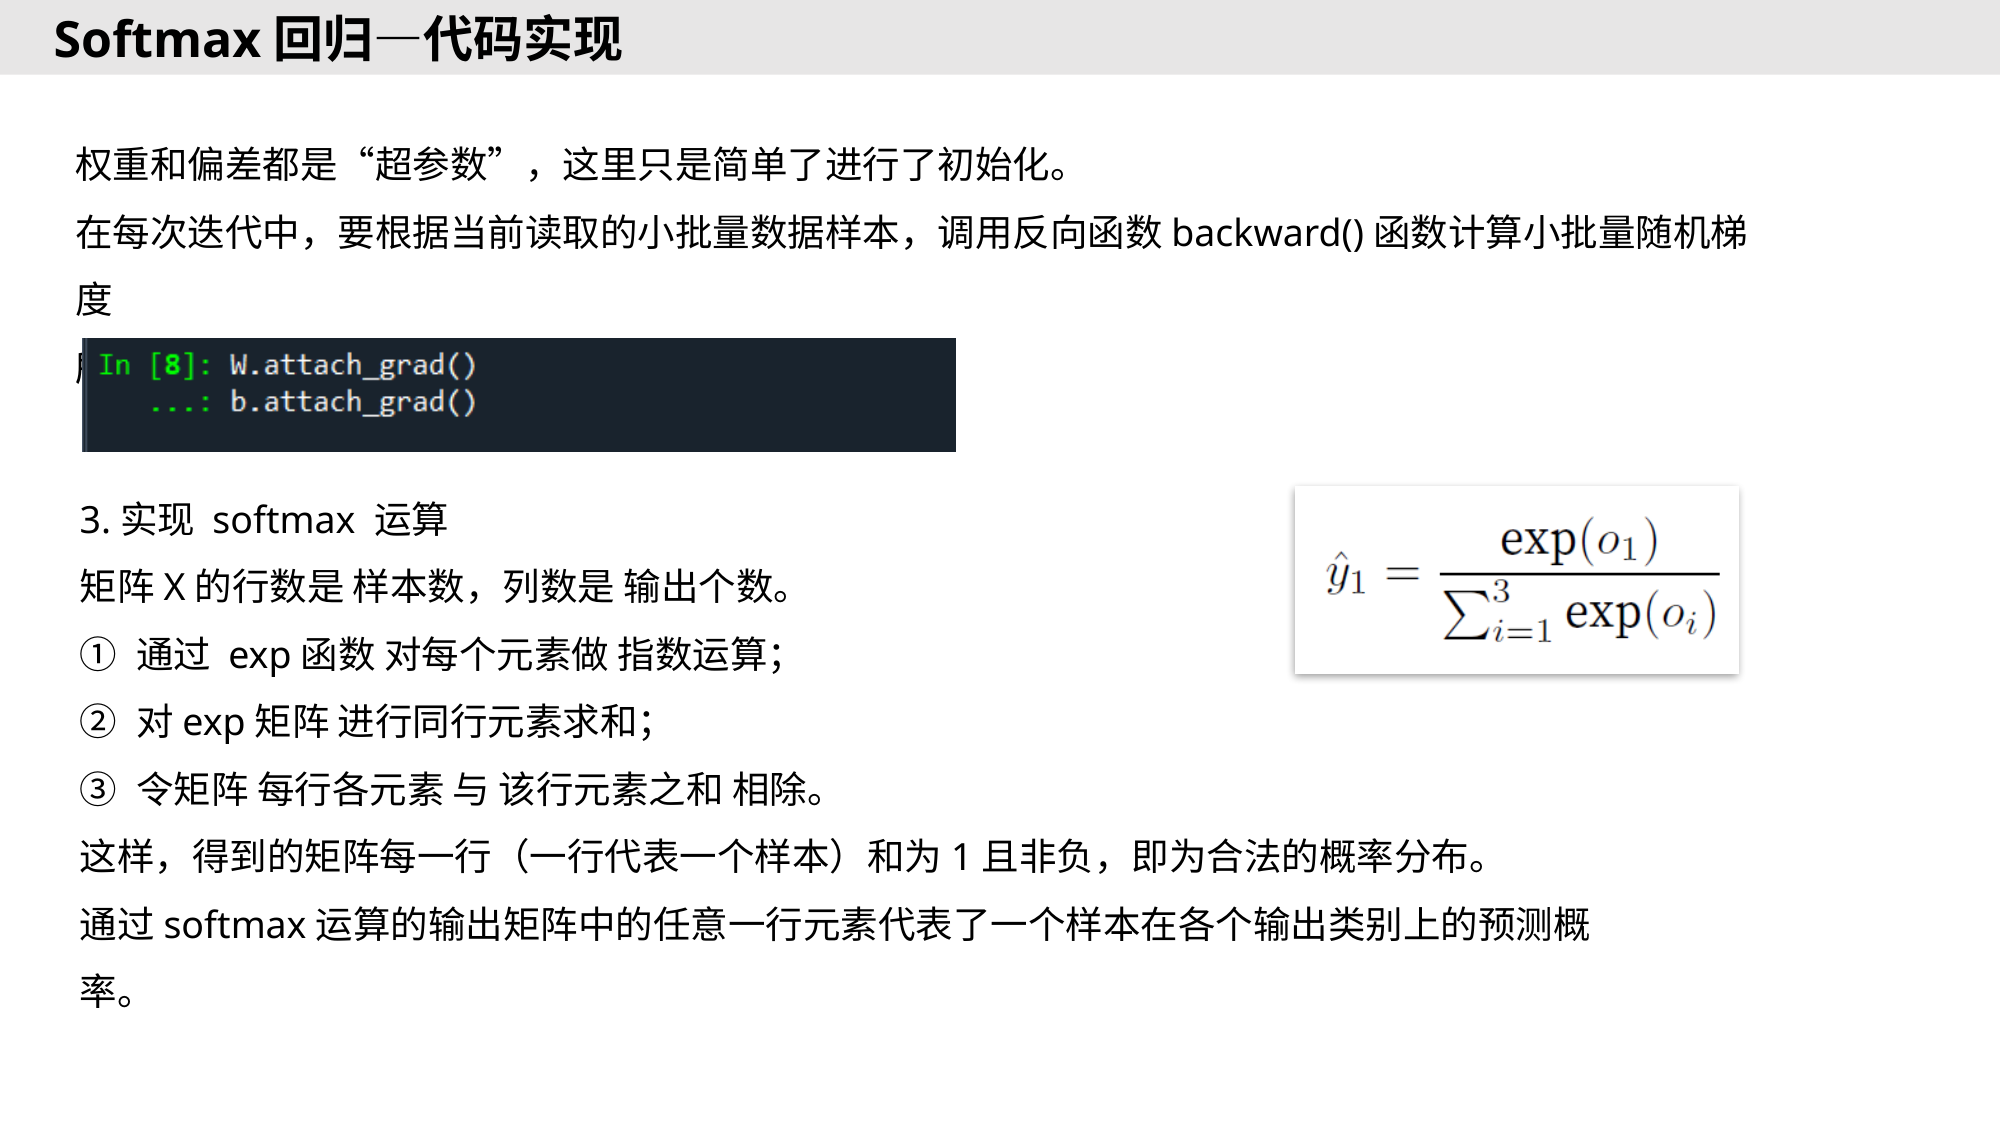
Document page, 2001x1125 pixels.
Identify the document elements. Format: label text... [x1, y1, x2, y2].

picture [82, 338, 956, 452]
text_box 3.实现 softmax 运算 矩阵X的行数是 样本数，列数是 输出个数。 通过 exp函数 对每个元素做 指数运算； 对exp矩阵 进行同行元素求和； 令矩阵 每行各元素 与 该行元素之和 相除。 这样，得到的矩阵每一行（一行代表一个样本）和为1且非负，即为合法的概率分布。 通过softmax运算的输出矩阵中的任意一行元素代表了一个样本在各个输出类别上的预测概率。 [64, 465, 1637, 1021]
text_box 权重和偏差都是“超参数”，这里只是简单了进行了初始化。 在每次迭代中，要根据当前读取的小批量数据样本，调用反向函数backward()函数计算小批量随机梯度 所以还要创建这两个参数的梯度，进行以后的计算： [60, 111, 1777, 396]
picture [1309, 500, 1725, 660]
text_box Softmax回归—代码实现 [0, 0, 2000, 75]
